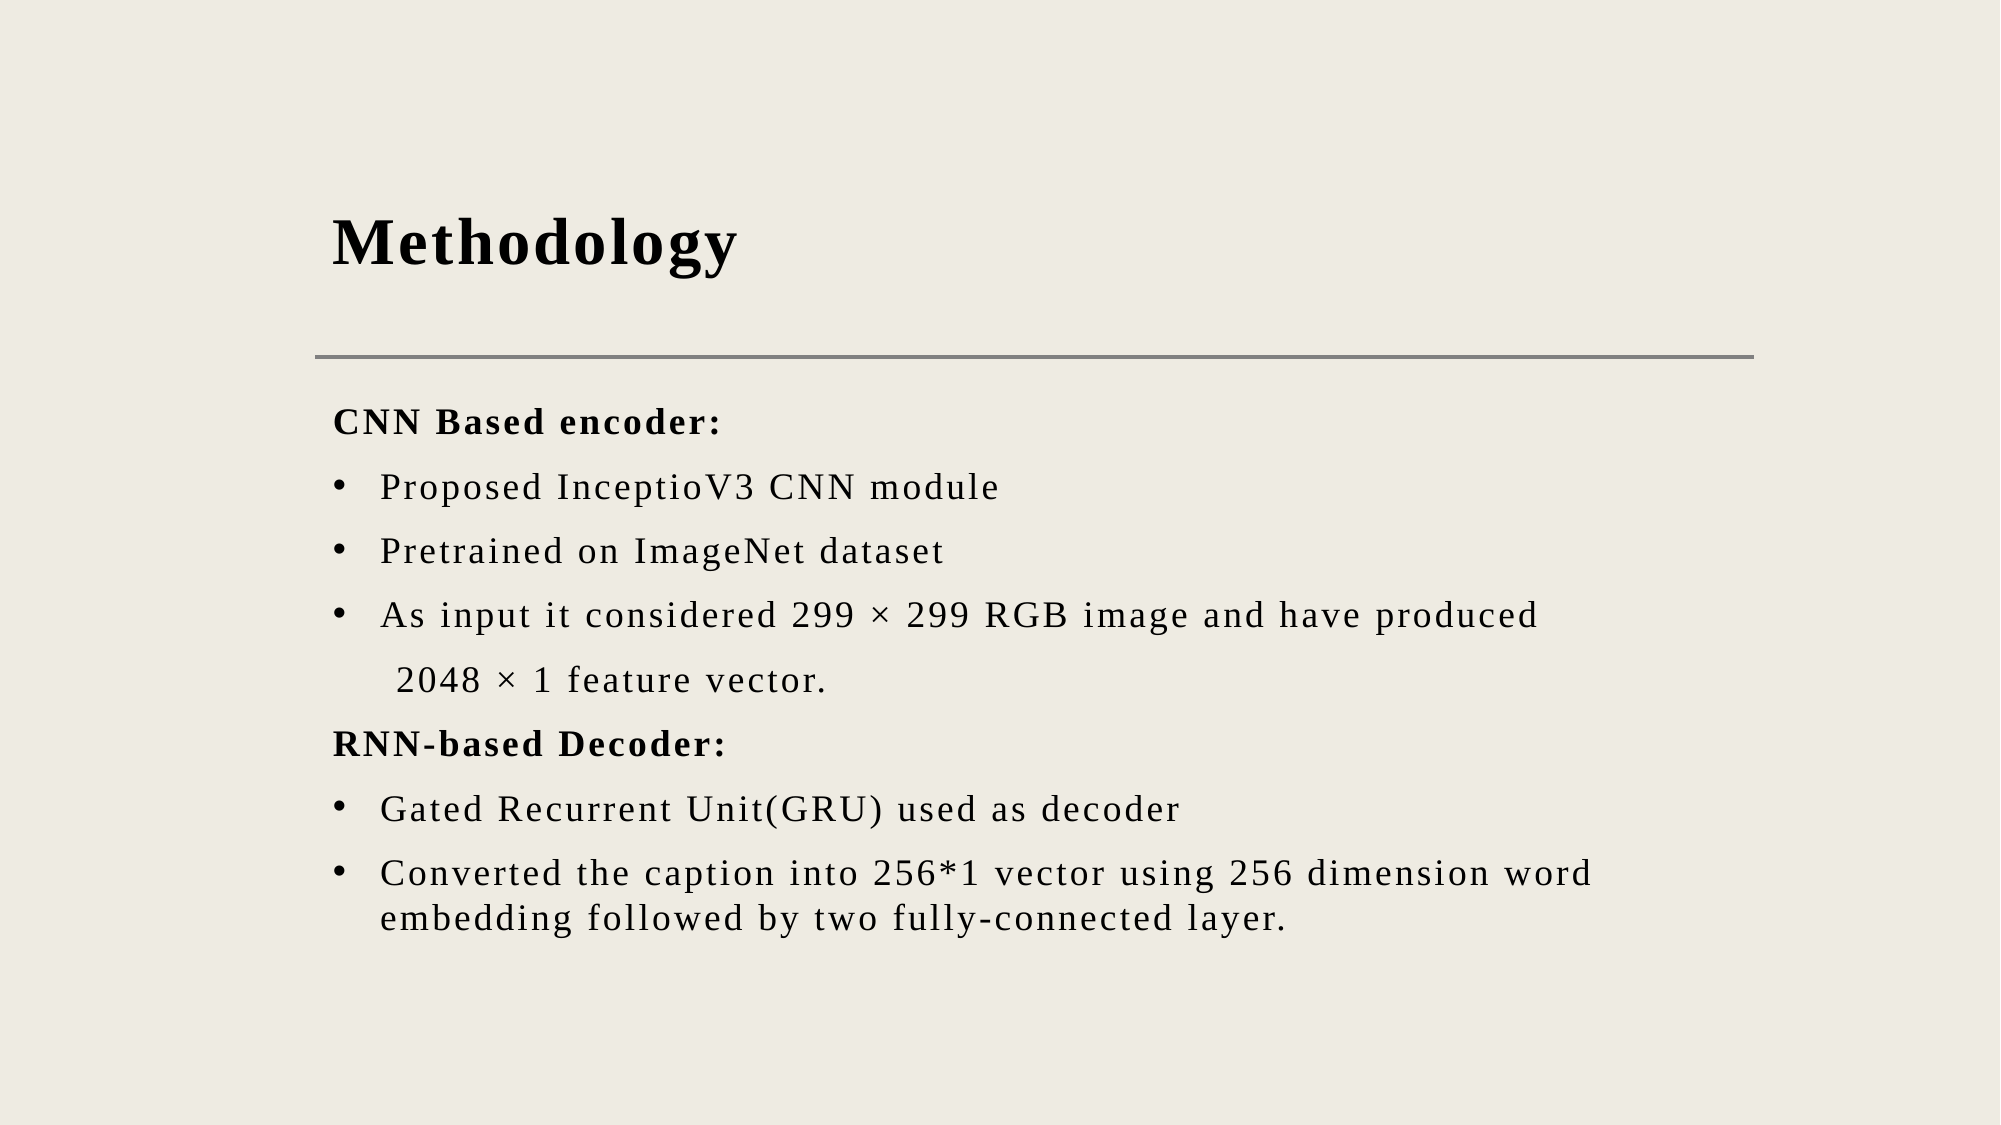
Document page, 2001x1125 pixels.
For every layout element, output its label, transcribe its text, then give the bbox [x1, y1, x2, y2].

title Methodology [315, 72, 1754, 294]
list CNN Based encoder: Proposed InceptioV3 CNN module Pretrained on ImageNet dataset As input it considered 299 × 299 RGB image and have produced 2048 × 1 feature vector. RNN-based Decoder: Gated Recurrent Unit(GRU) used as decoder Converted the caption into 256*1 vector using 256 dimension word embedding followed by two fully-connected layer. [315, 379, 1754, 979]
